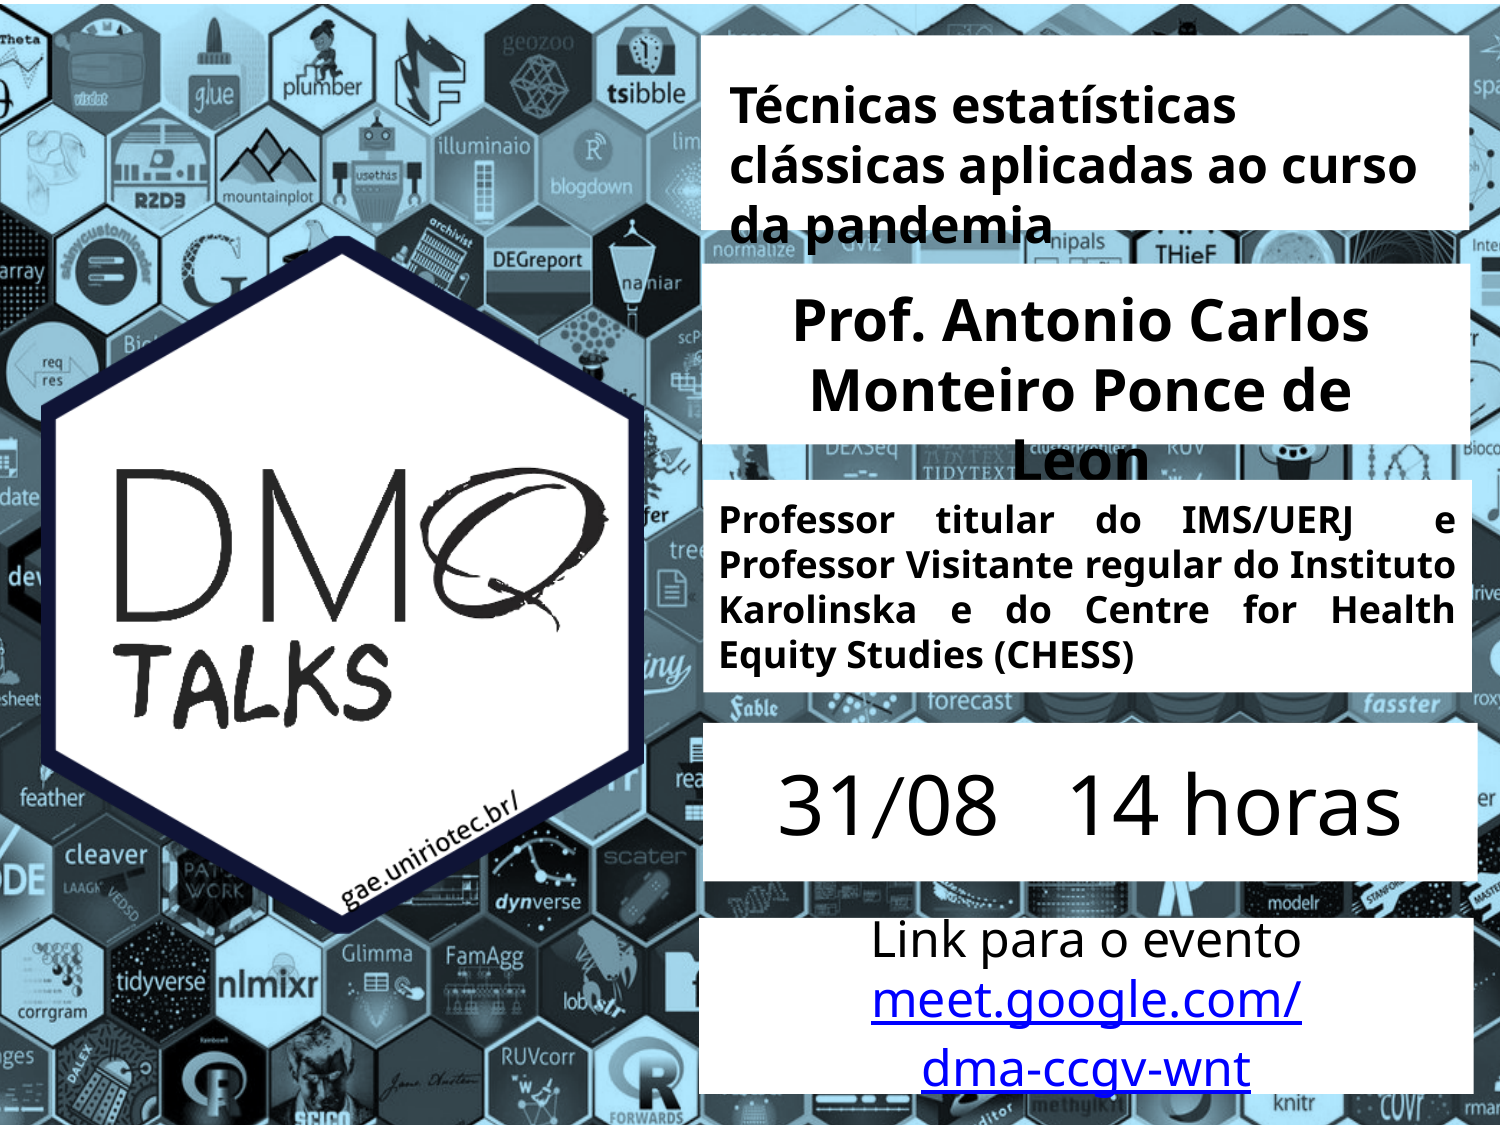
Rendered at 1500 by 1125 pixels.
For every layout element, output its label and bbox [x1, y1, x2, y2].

text_box [0, 4, 1500, 1125]
